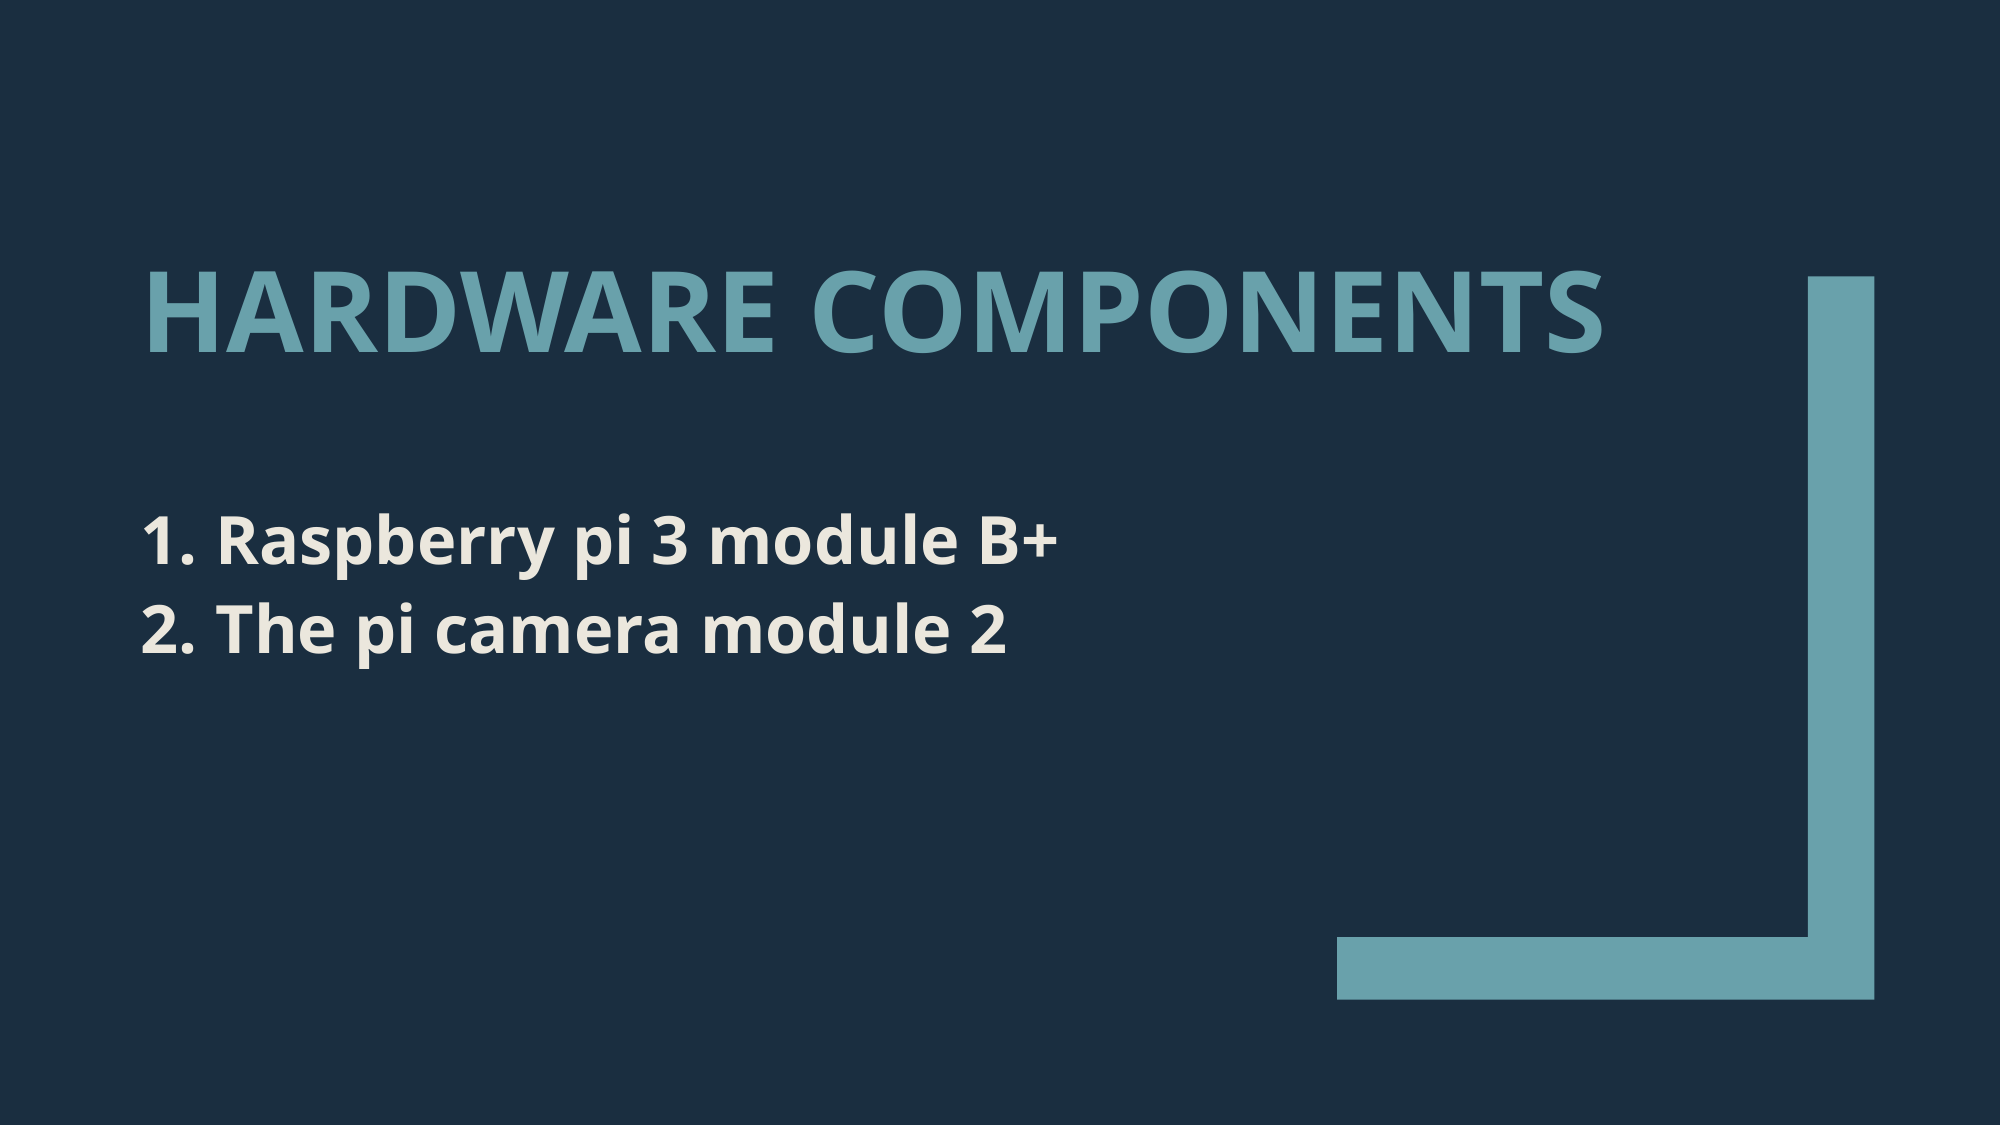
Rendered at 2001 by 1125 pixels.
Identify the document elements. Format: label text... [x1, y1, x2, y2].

title Hardware Components [125, 213, 1703, 385]
list Raspberry pi 3 module B+ The pi camera module 2 [125, 480, 1703, 880]
